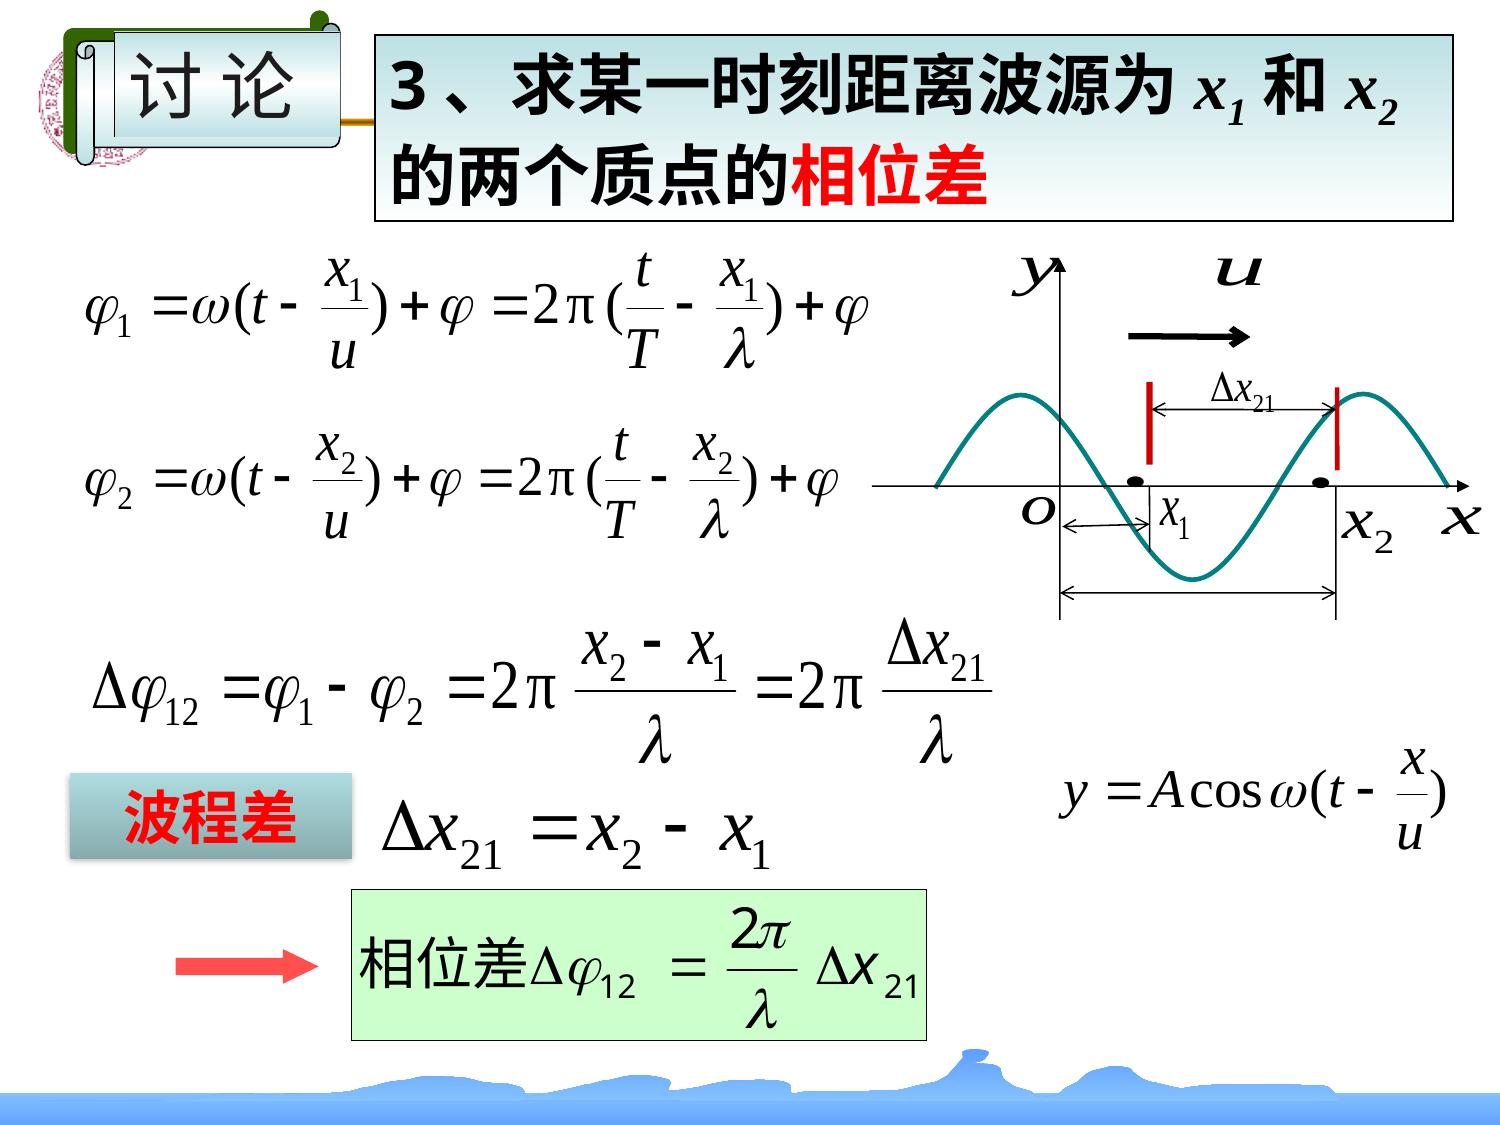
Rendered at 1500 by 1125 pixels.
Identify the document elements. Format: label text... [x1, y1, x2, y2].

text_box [351, 889, 928, 1042]
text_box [374, 784, 774, 877]
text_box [871, 245, 1500, 620]
picture [23, 23, 188, 176]
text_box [76, 23, 340, 166]
text_box 波程差 [70, 773, 352, 859]
text_box 3、求某一时刻距离波源为x1和x2的两个质点的相位差 [374, 35, 1453, 221]
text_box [1054, 726, 1453, 856]
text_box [81, 597, 1005, 779]
text_box [175, 949, 319, 984]
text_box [81, 409, 844, 545]
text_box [81, 234, 875, 376]
